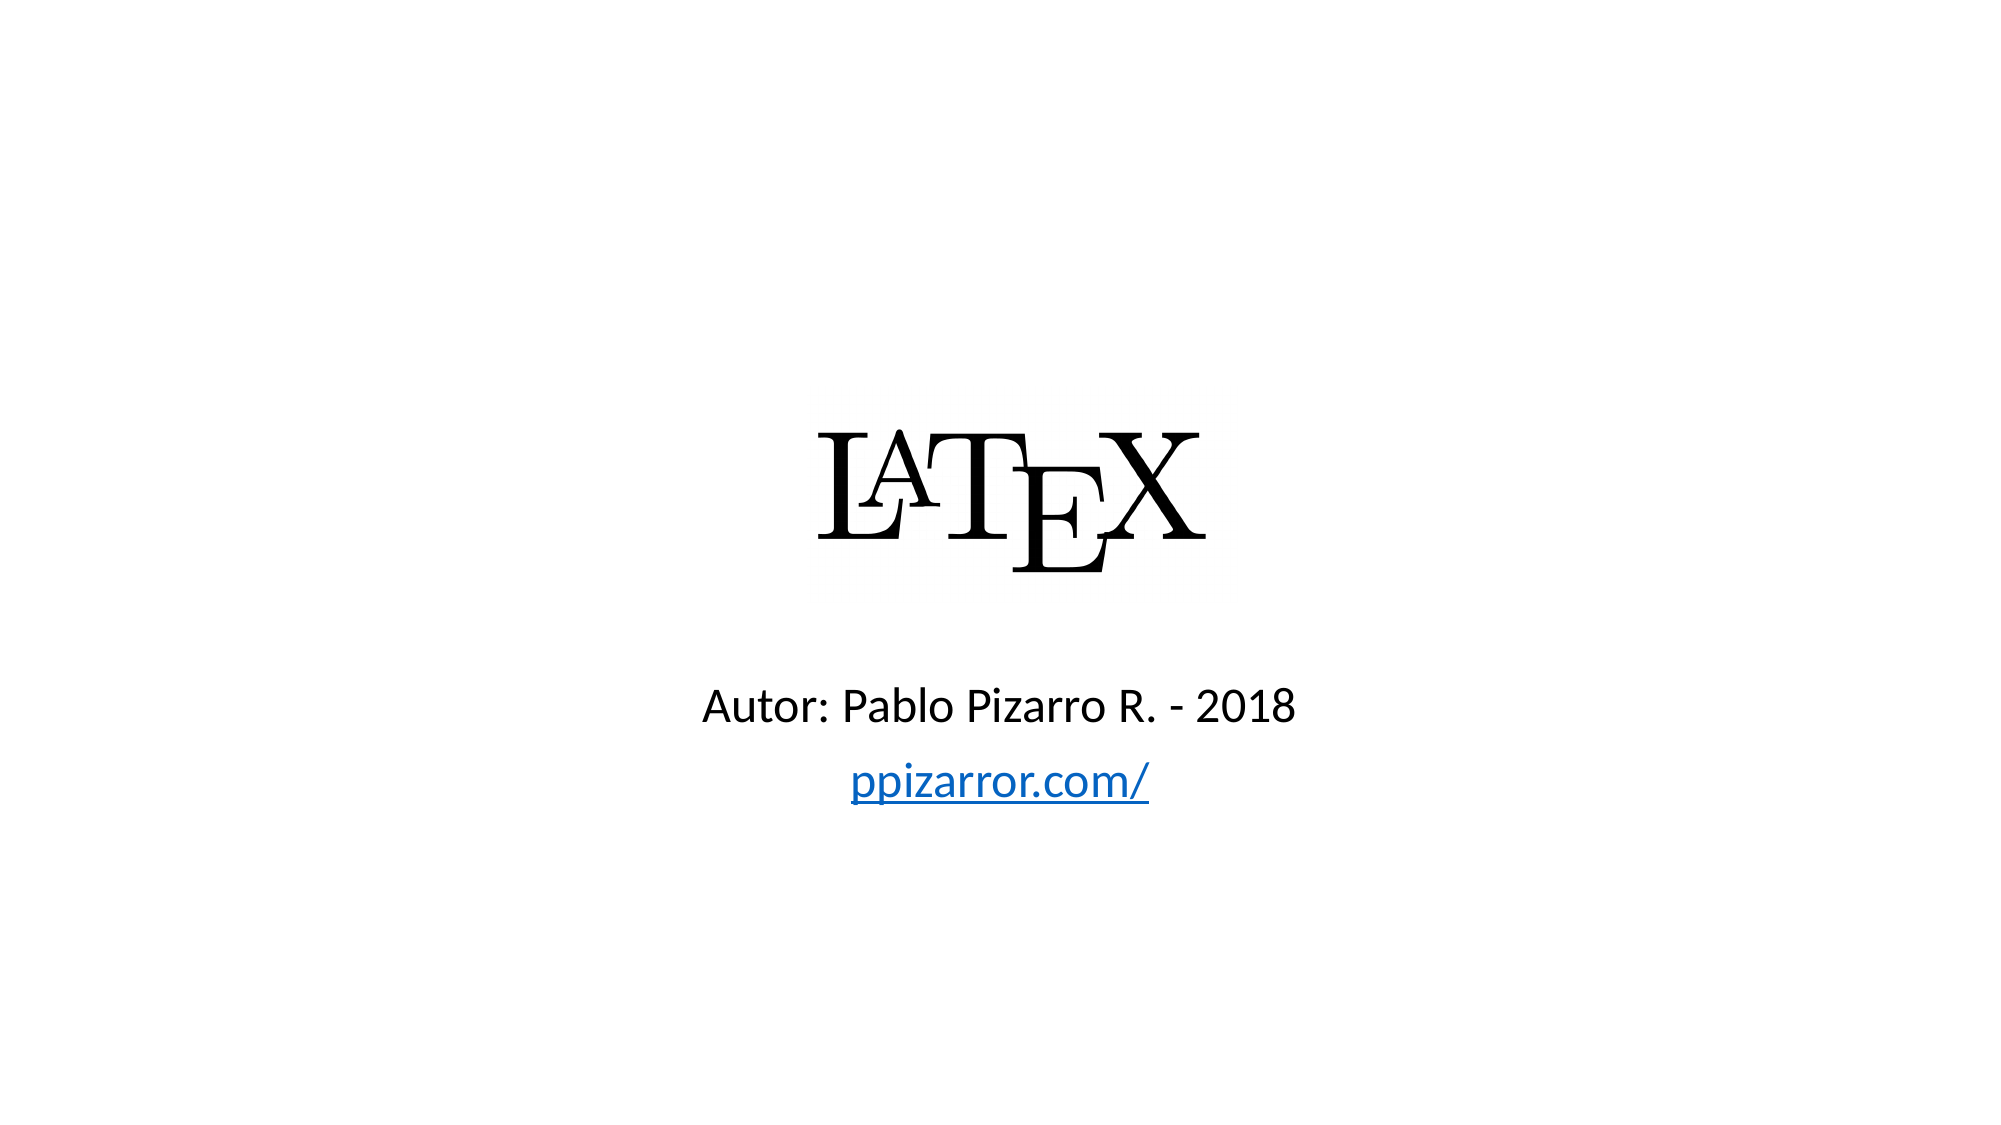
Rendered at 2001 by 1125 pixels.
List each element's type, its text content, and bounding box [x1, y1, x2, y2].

subtitle Autor: Pablo Pizarro R. - 2018 ppizarror.com/ [249, 590, 1750, 863]
title Latex [249, 184, 1750, 576]
picture [807, 386, 1238, 603]
